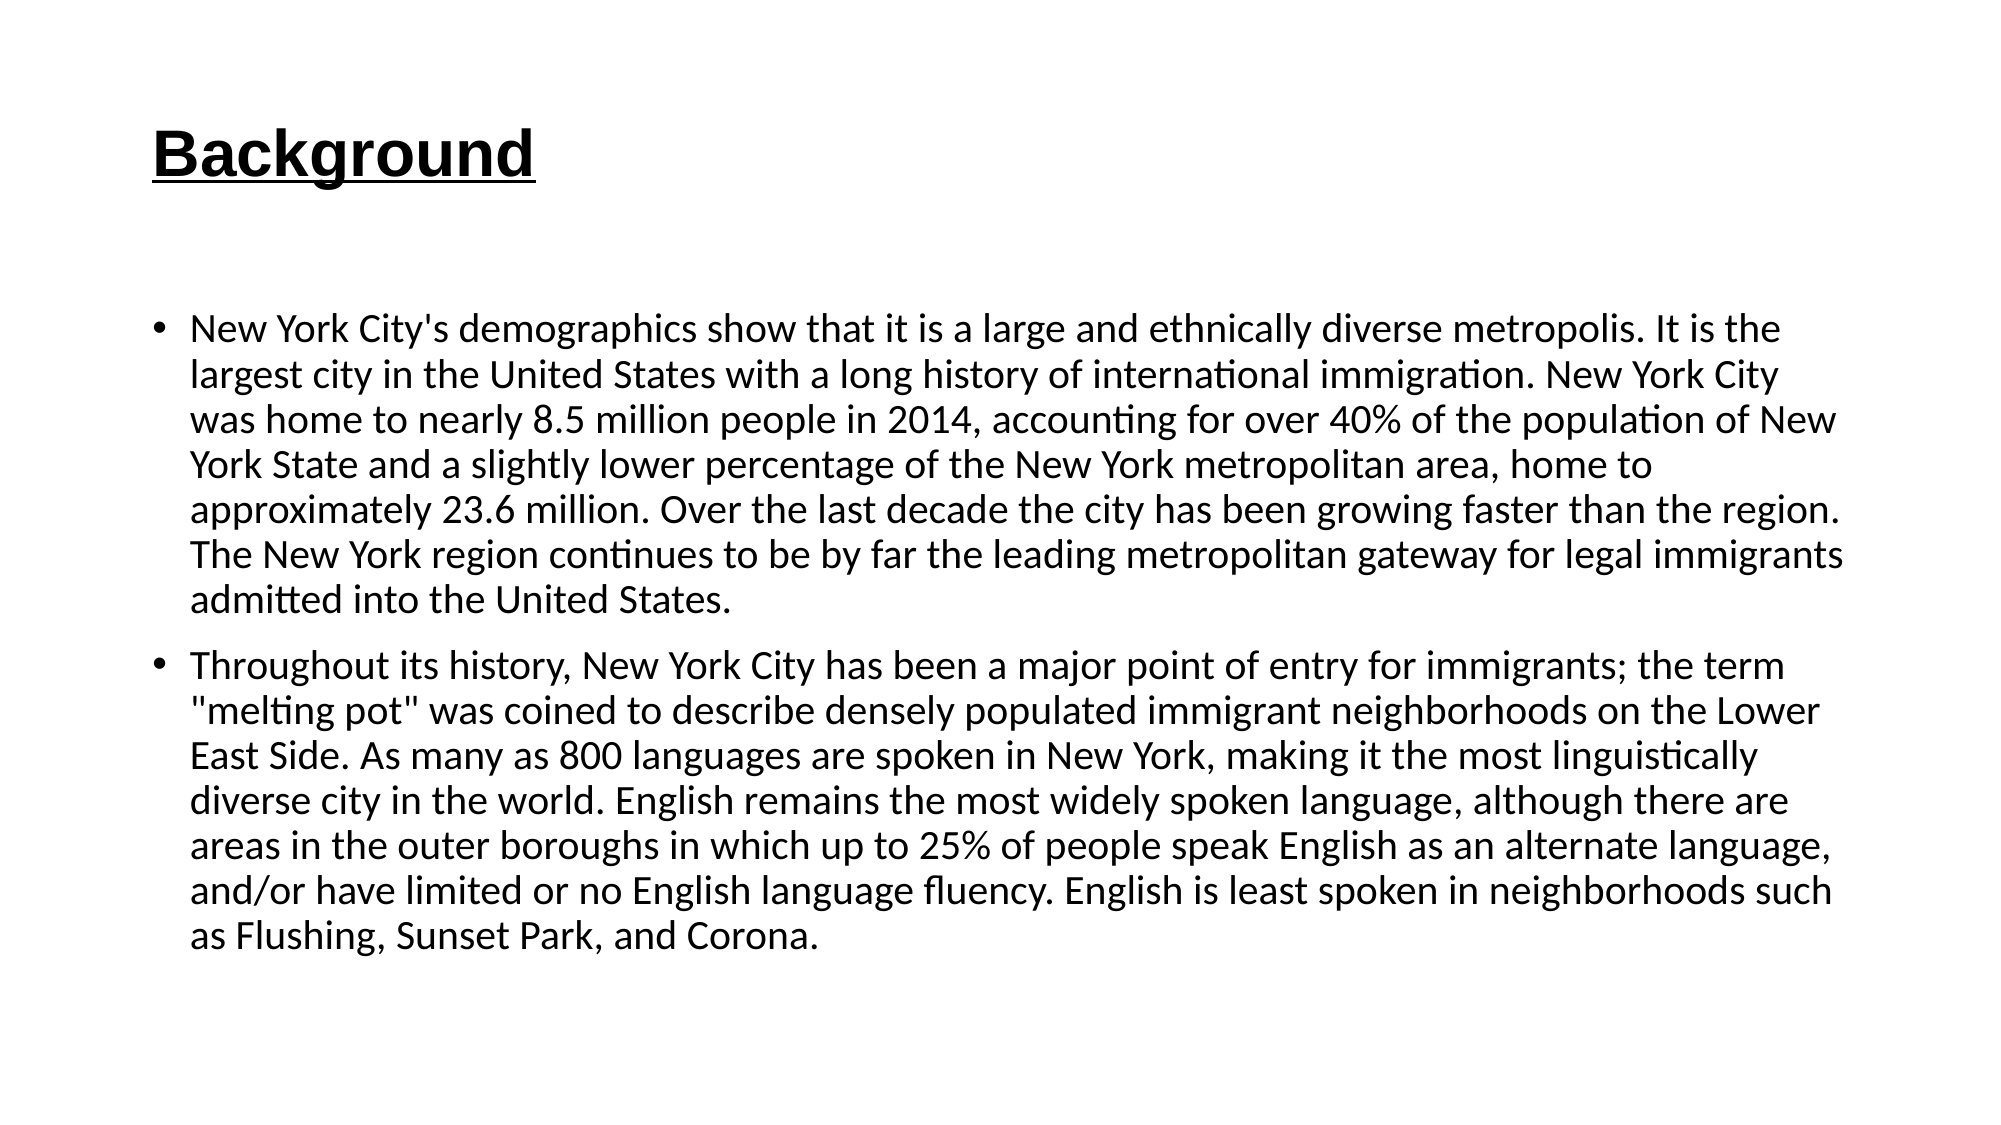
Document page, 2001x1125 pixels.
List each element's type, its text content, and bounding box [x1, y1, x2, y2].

title Background Background [137, 59, 1863, 278]
list New York City's demographics show that it is a large and ethnically diverse metropolis. It is the largest city in the United States with a long history of international immigration. New York City was home to nearly 8.5 million people in 2014, accounting for over 40% of the population of New York State and a slightly lower percentage of the New York metropolitan area, home to approximately 23.6 million. Over the last decade the city has been growing faster than the region. The New York region continues to be by far the leading metropolitan gateway for legal immigrants admitted into the United States. Throughout its history, New York City has been a major point of entry for immigrants; the term "melting pot" was coined to describe densely populated immigrant neighborhoods on the Lower East Side. As many as 800 languages are spoken in New York, making it the most linguistically diverse city in the world. English remains the most widely spoken language, although there are areas in the outer boroughs in which up to 25% of people speak English as an alternate language, and/or have limited or no English language fluency. English is least spoken in neighborhoods such as Flushing, Sunset Park, and Corona. [137, 299, 1863, 1014]
